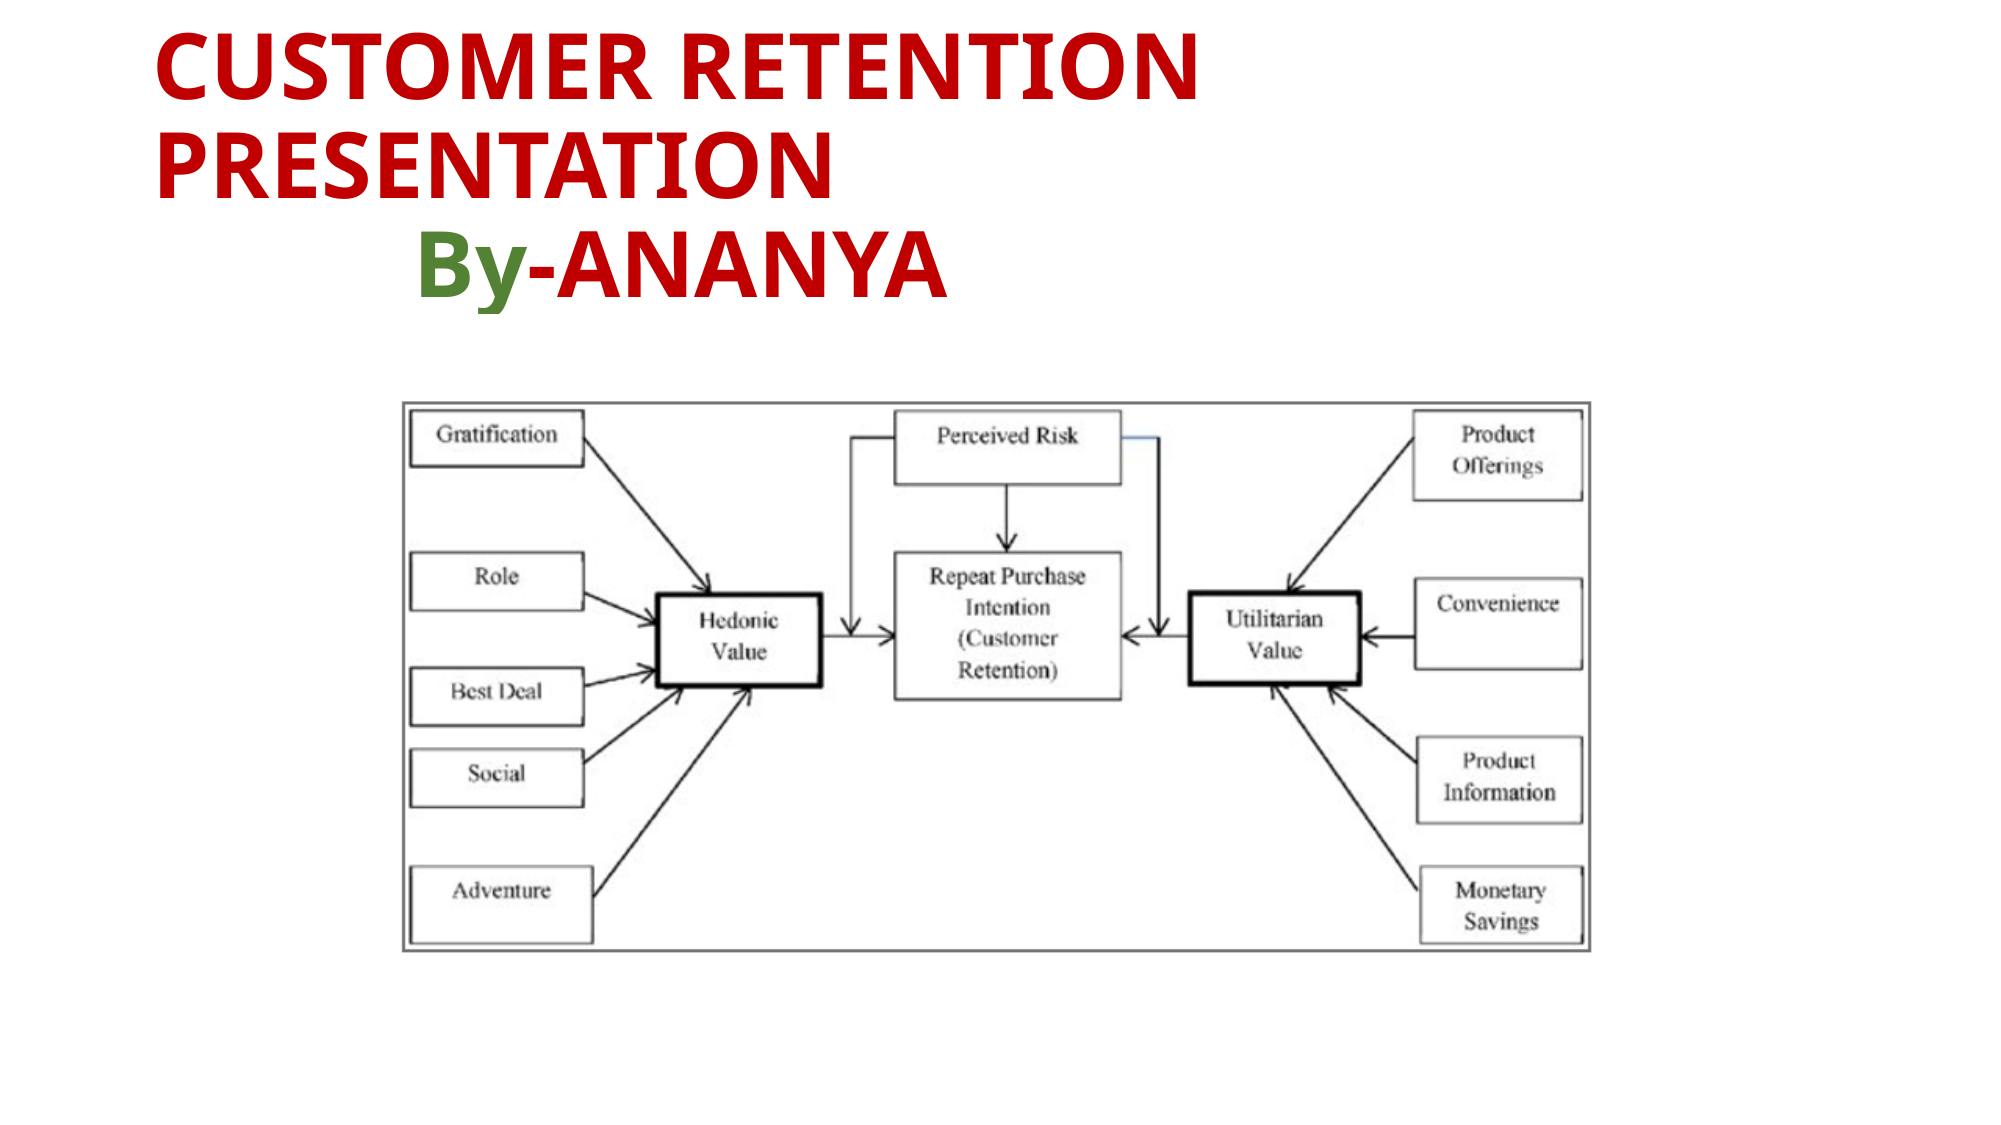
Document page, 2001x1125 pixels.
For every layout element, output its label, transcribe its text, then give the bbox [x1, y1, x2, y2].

title CUSTOMER RETENTION PRESENTATION By-ANANYA [137, 59, 1863, 278]
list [335, 314, 1665, 998]
